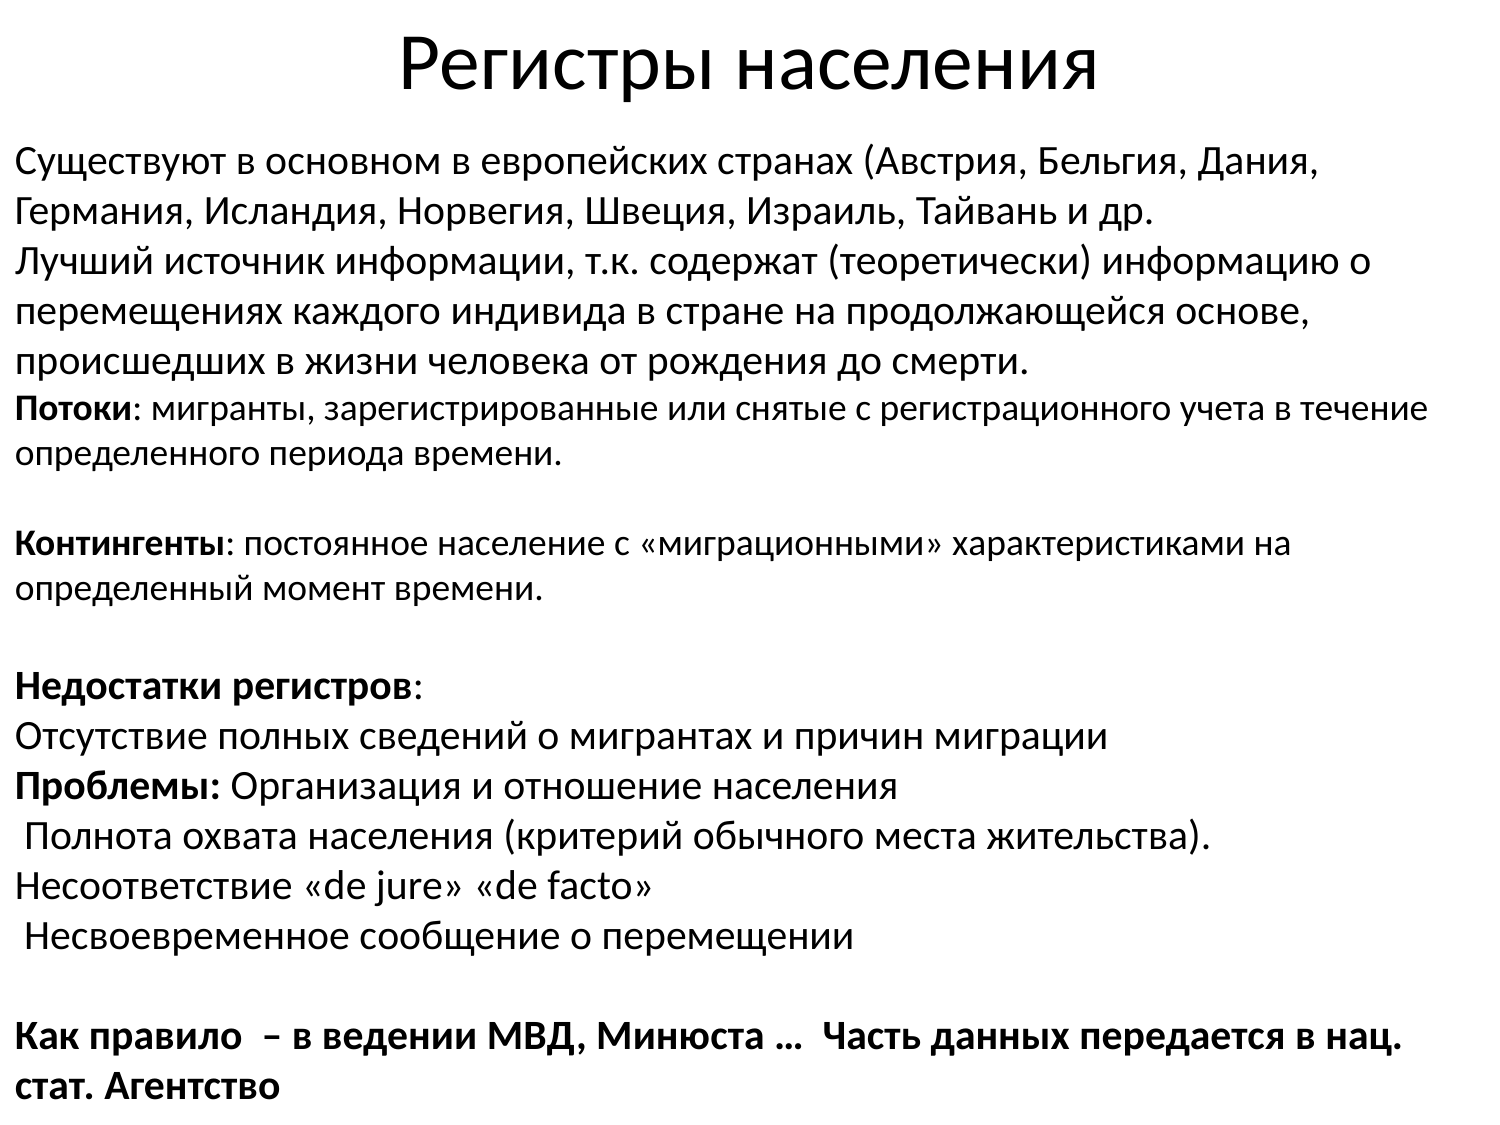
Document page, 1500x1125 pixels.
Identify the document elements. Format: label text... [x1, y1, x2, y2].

title Регистры населения [76, 0, 1424, 114]
text_box Существуют в основном в европейских странах (Австрия, Бельгия, Дания, Германия, Исландия, Норвегия, Швеция, Израиль, Тайвань и др. Лучший источник информации, т.к. содержат (теоретически) информацию о перемещениях каждого индивида в стране на продолжающейся основе, происшедших в жизни человека от рождения до смерти. Потоки: мигранты, зарегистрированные или снятые с регистрационного учета в течение определенного периода времени. Контингенты: постоянное население с «миграционными» характеристиками на определенный момент времени. Недостатки регистров: Отсутствие полных сведений о мигрантах и причин миграции Проблемы: Организация и отношение населения Полнота охвата населения (критерий обычного места жительства). Несоответствие «de jure» «de facto» Несвоевременное сообщение о перемещении Как правило – в ведении МВД, Минюста … Часть данных передается в нац. стат. Агентство [0, 125, 1500, 1116]
